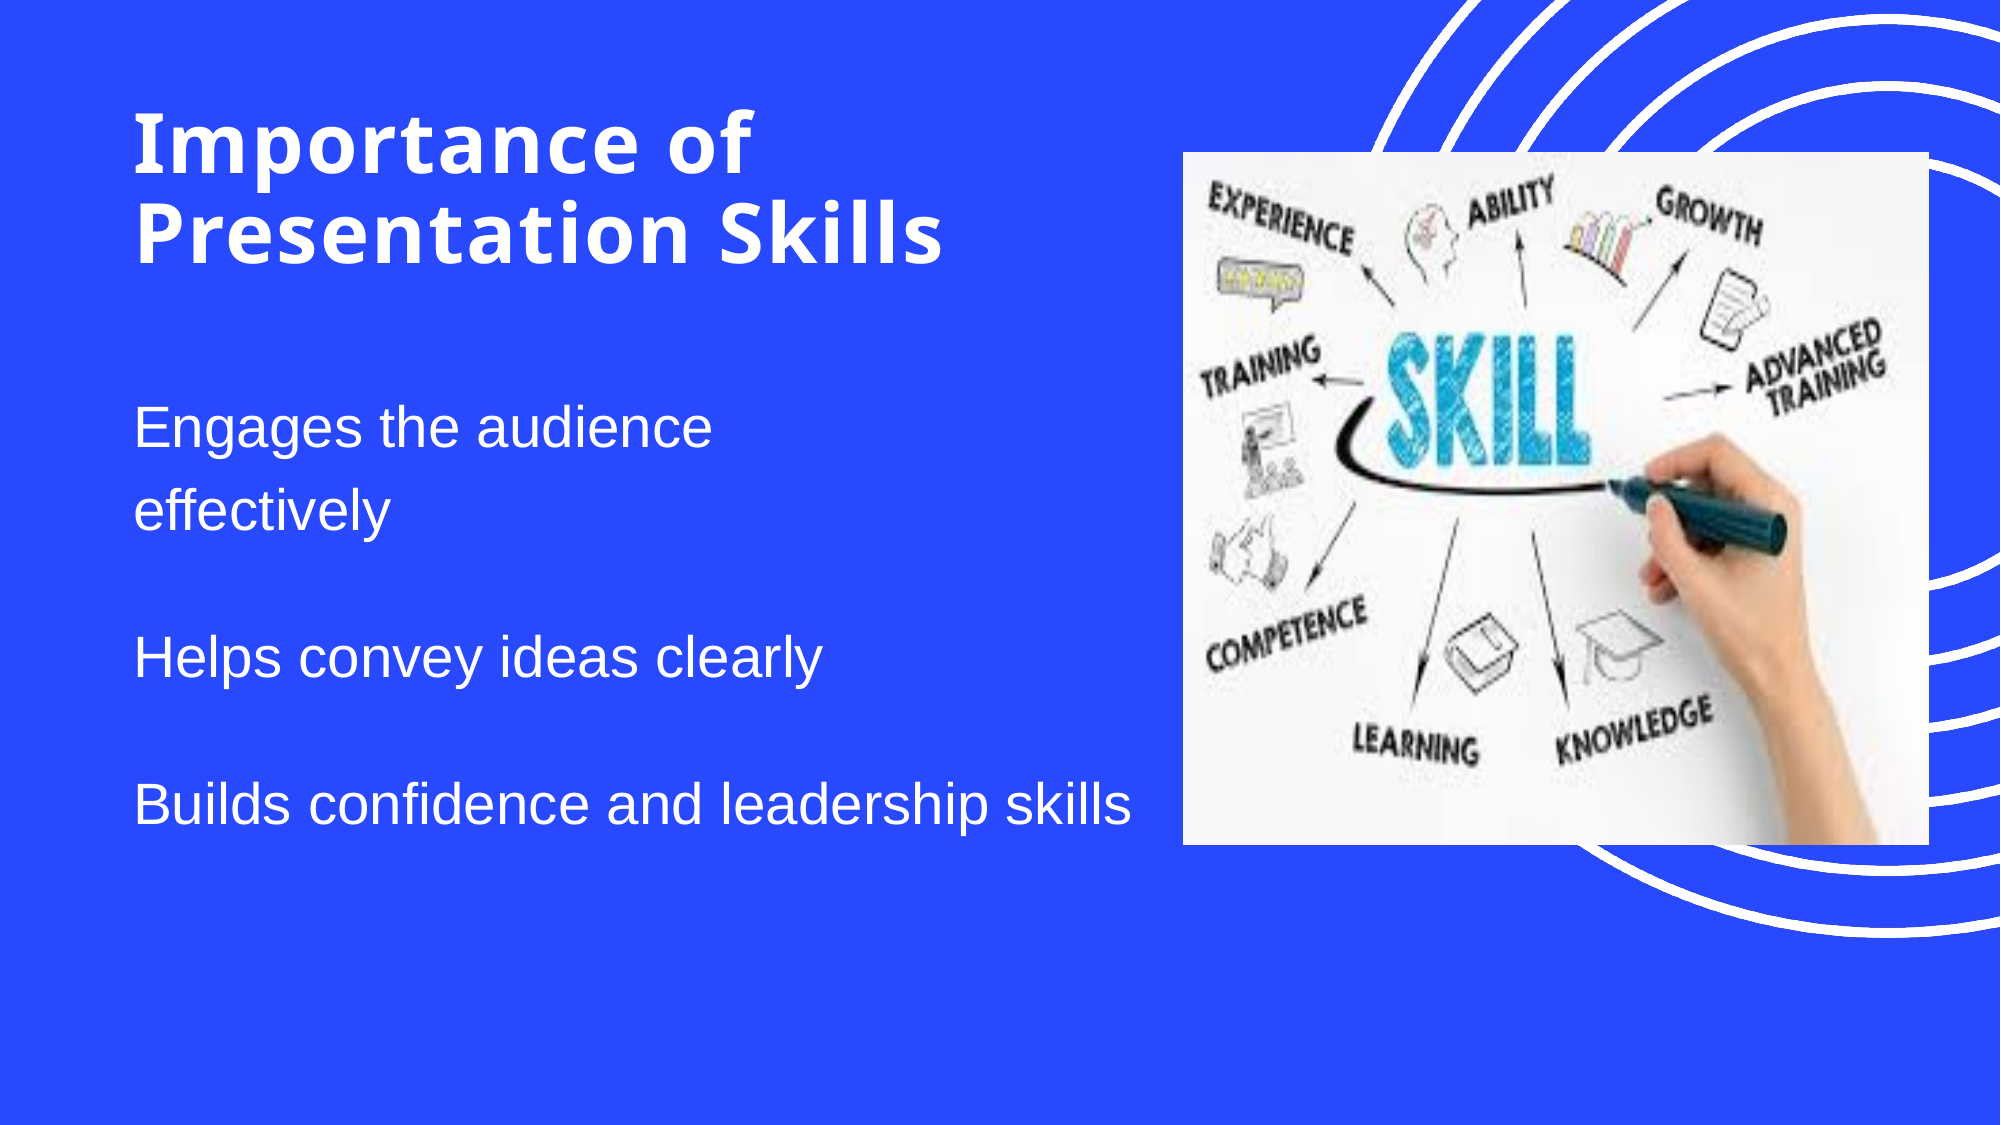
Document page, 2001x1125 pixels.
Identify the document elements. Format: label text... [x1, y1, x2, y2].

title Importance of Presentation Skills [133, 102, 1183, 298]
picture [1182, 0, 2000, 938]
list Engages the audience effectively Helps convey ideas clearly Builds confidence and leadership skills [133, 298, 1183, 990]
